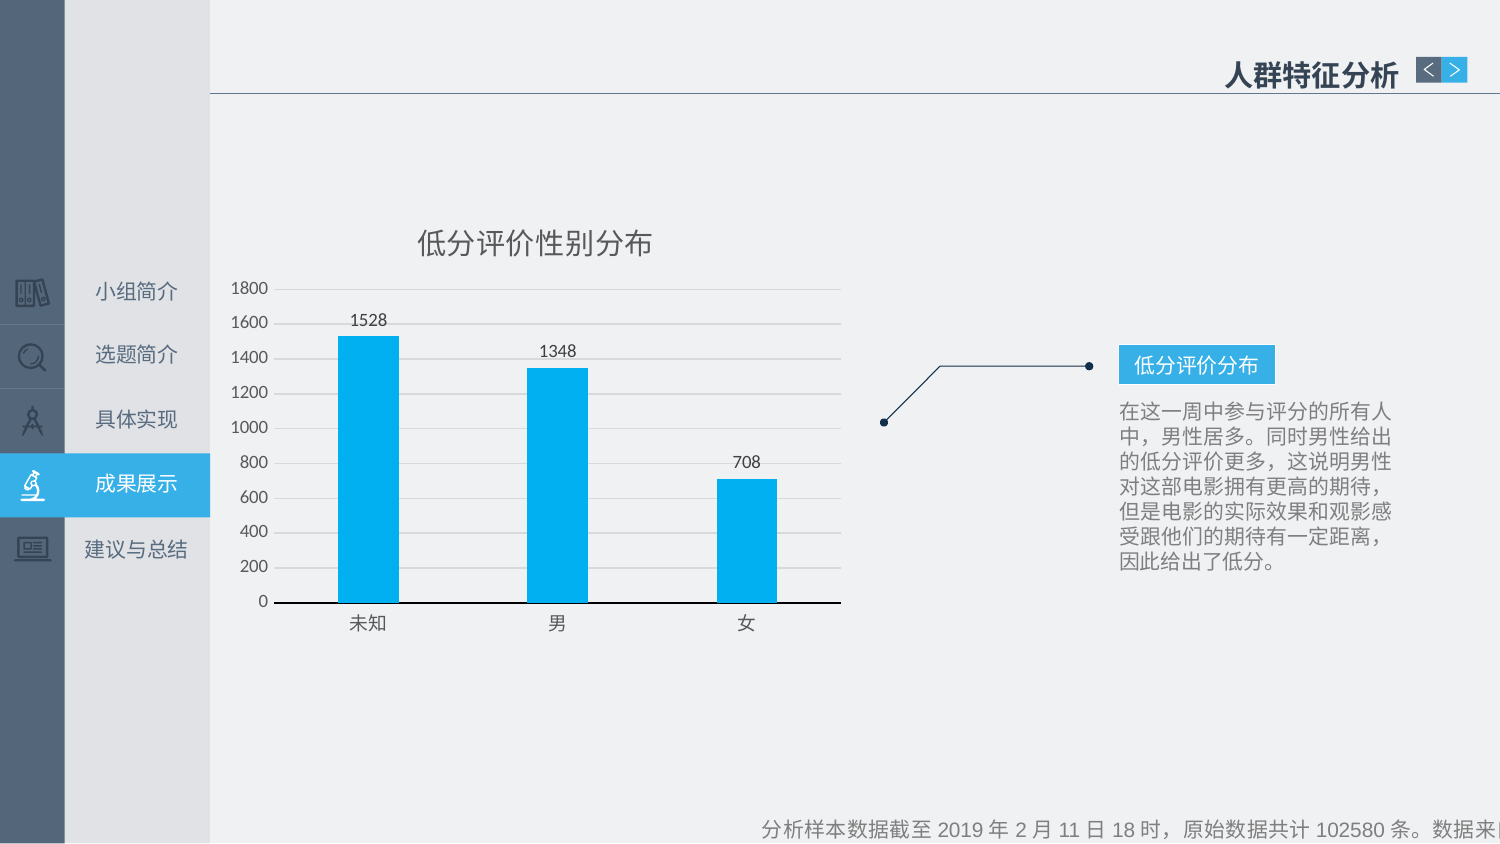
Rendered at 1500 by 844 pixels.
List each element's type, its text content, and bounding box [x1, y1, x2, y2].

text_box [883, 344, 1393, 576]
text_box 人群特征分析 [962, 40, 1400, 93]
text_box [17, 343, 47, 372]
text_box [13, 536, 52, 562]
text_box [1441, 56, 1468, 83]
text_box [15, 278, 51, 308]
text_box [20, 470, 46, 502]
text_box [0, 451, 212, 519]
text_box 分析样本数据截至2019年2月11日18时，原始数据共计102580条。数据来自猫眼。 [761, 816, 1500, 844]
text_box 成果展示 [80, 463, 194, 503]
chart [217, 194, 855, 645]
text_box [21, 405, 44, 436]
text_box 选题简介 [80, 334, 194, 374]
text_box 建议与总结 [70, 528, 204, 569]
text_box 具体实现 [80, 399, 194, 439]
text_box 小组简介 [80, 271, 194, 311]
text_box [1415, 56, 1440, 83]
